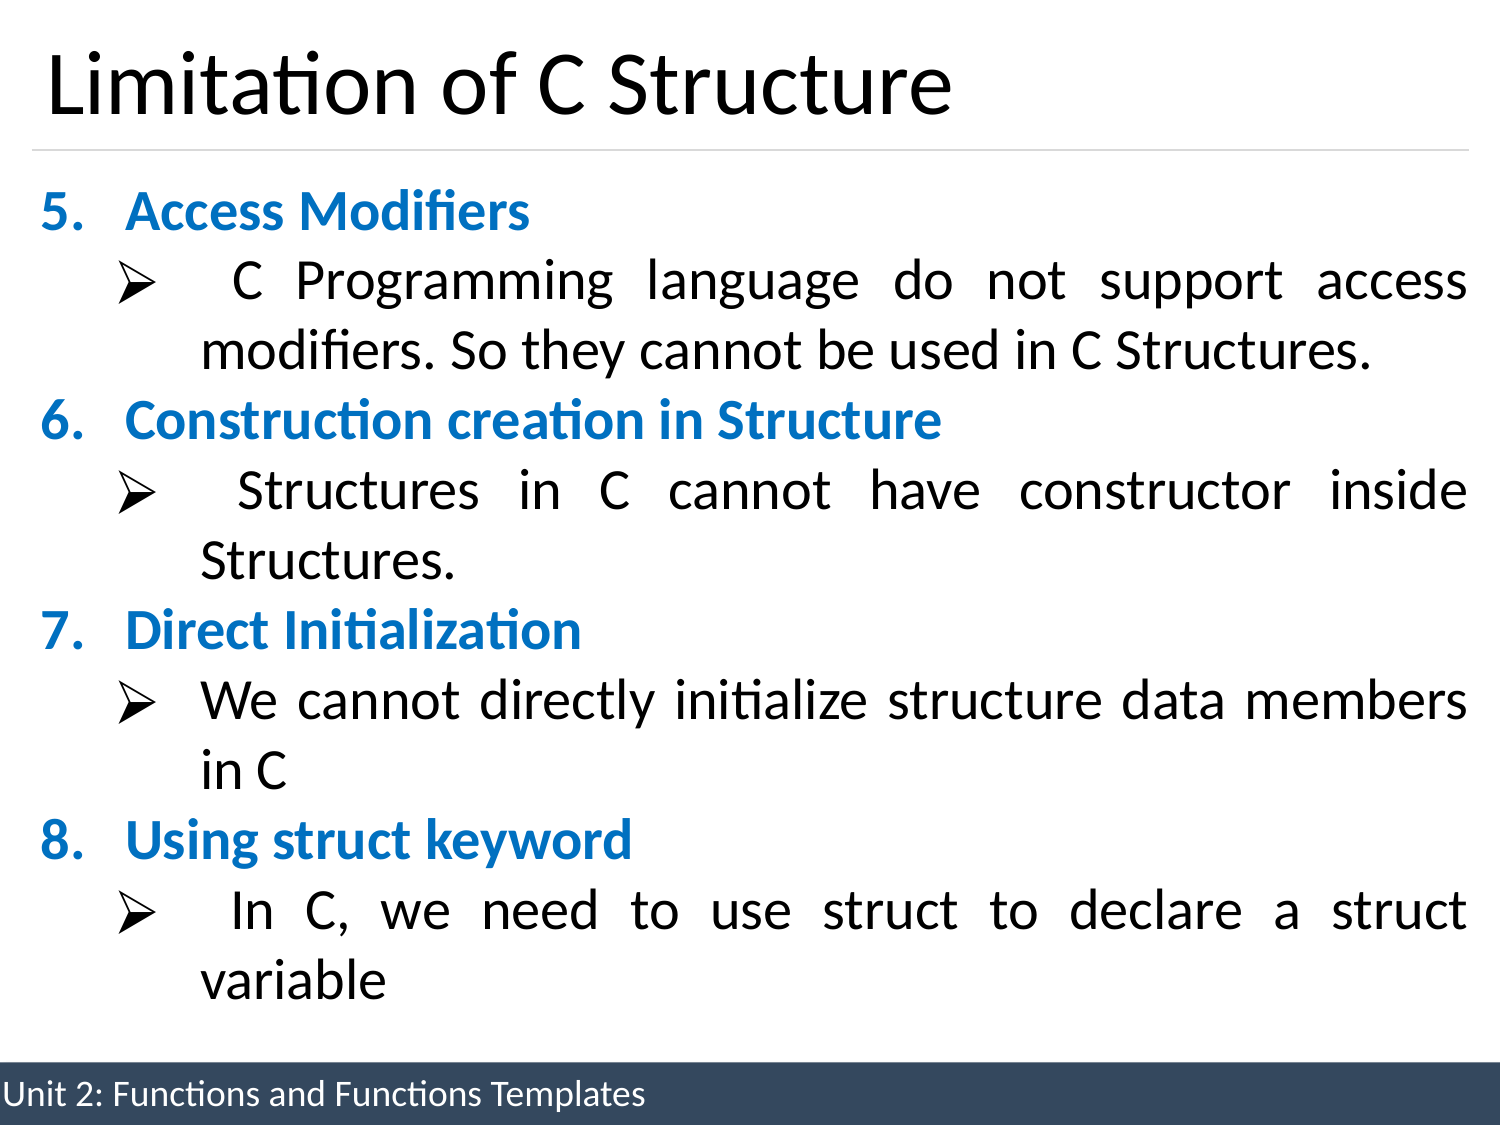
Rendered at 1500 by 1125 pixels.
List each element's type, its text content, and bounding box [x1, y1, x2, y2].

title Limitation of C Structure [44, 21, 1462, 149]
text_box Access Modifiers C Programming language do not support access modifiers. So they cannot be used in C Structures. Construction creation in Structure Structures in C cannot have constructor inside Structures. Direct Initialization We cannot directly initialize structure data members in C Using struct keyword In C, we need to use struct to declare a struct variable [40, 149, 1470, 1012]
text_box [0, 1055, 1500, 1125]
